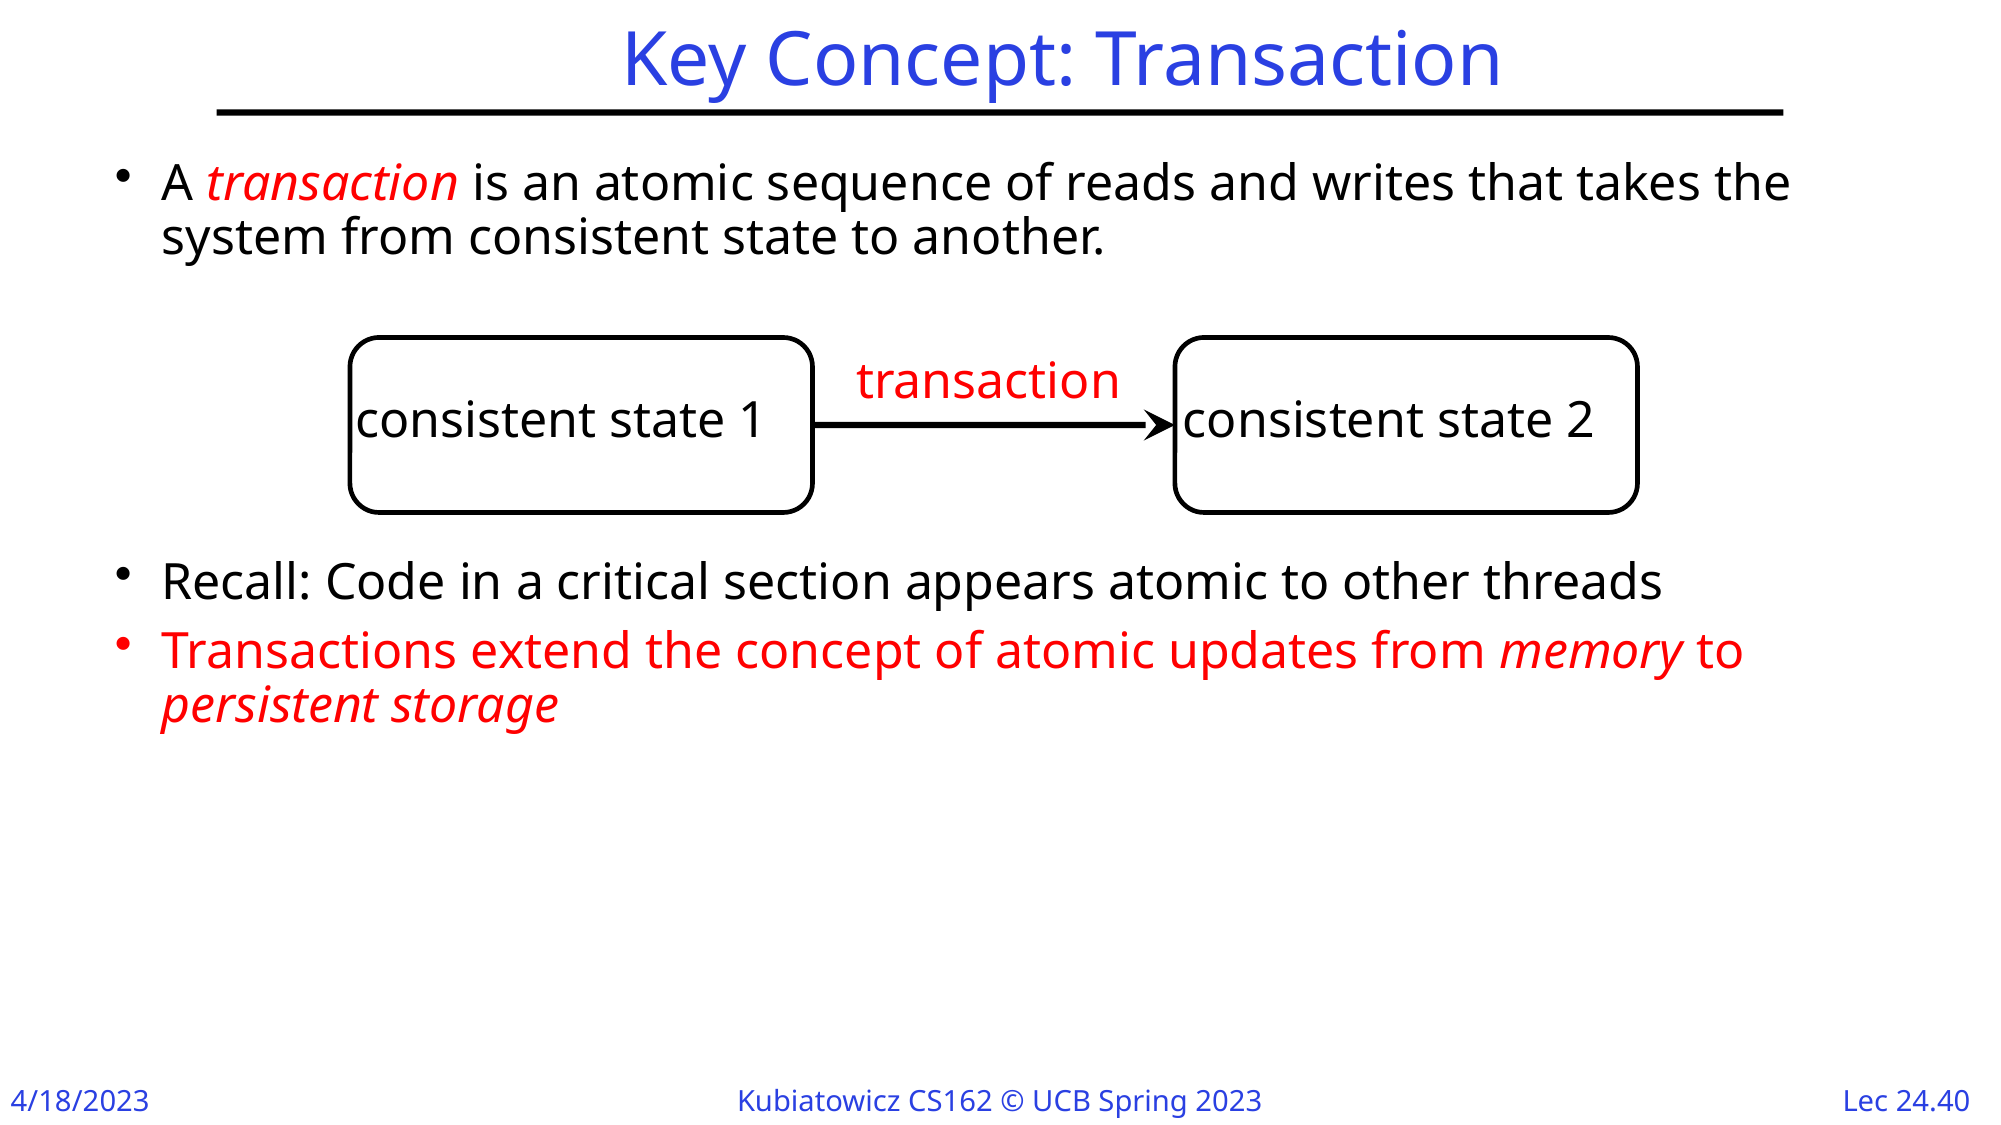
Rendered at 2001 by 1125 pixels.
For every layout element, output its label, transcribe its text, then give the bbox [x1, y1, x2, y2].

list A transaction is an atomic sequence of reads and writes that takes the system from consistent state to another. Recall: Code in a critical section appears atomic to other threads Transactions extend the concept of atomic updates from memory to persistent storage [99, 149, 1900, 1017]
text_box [349, 337, 1638, 513]
title Key Concept: Transaction [425, 0, 1700, 135]
